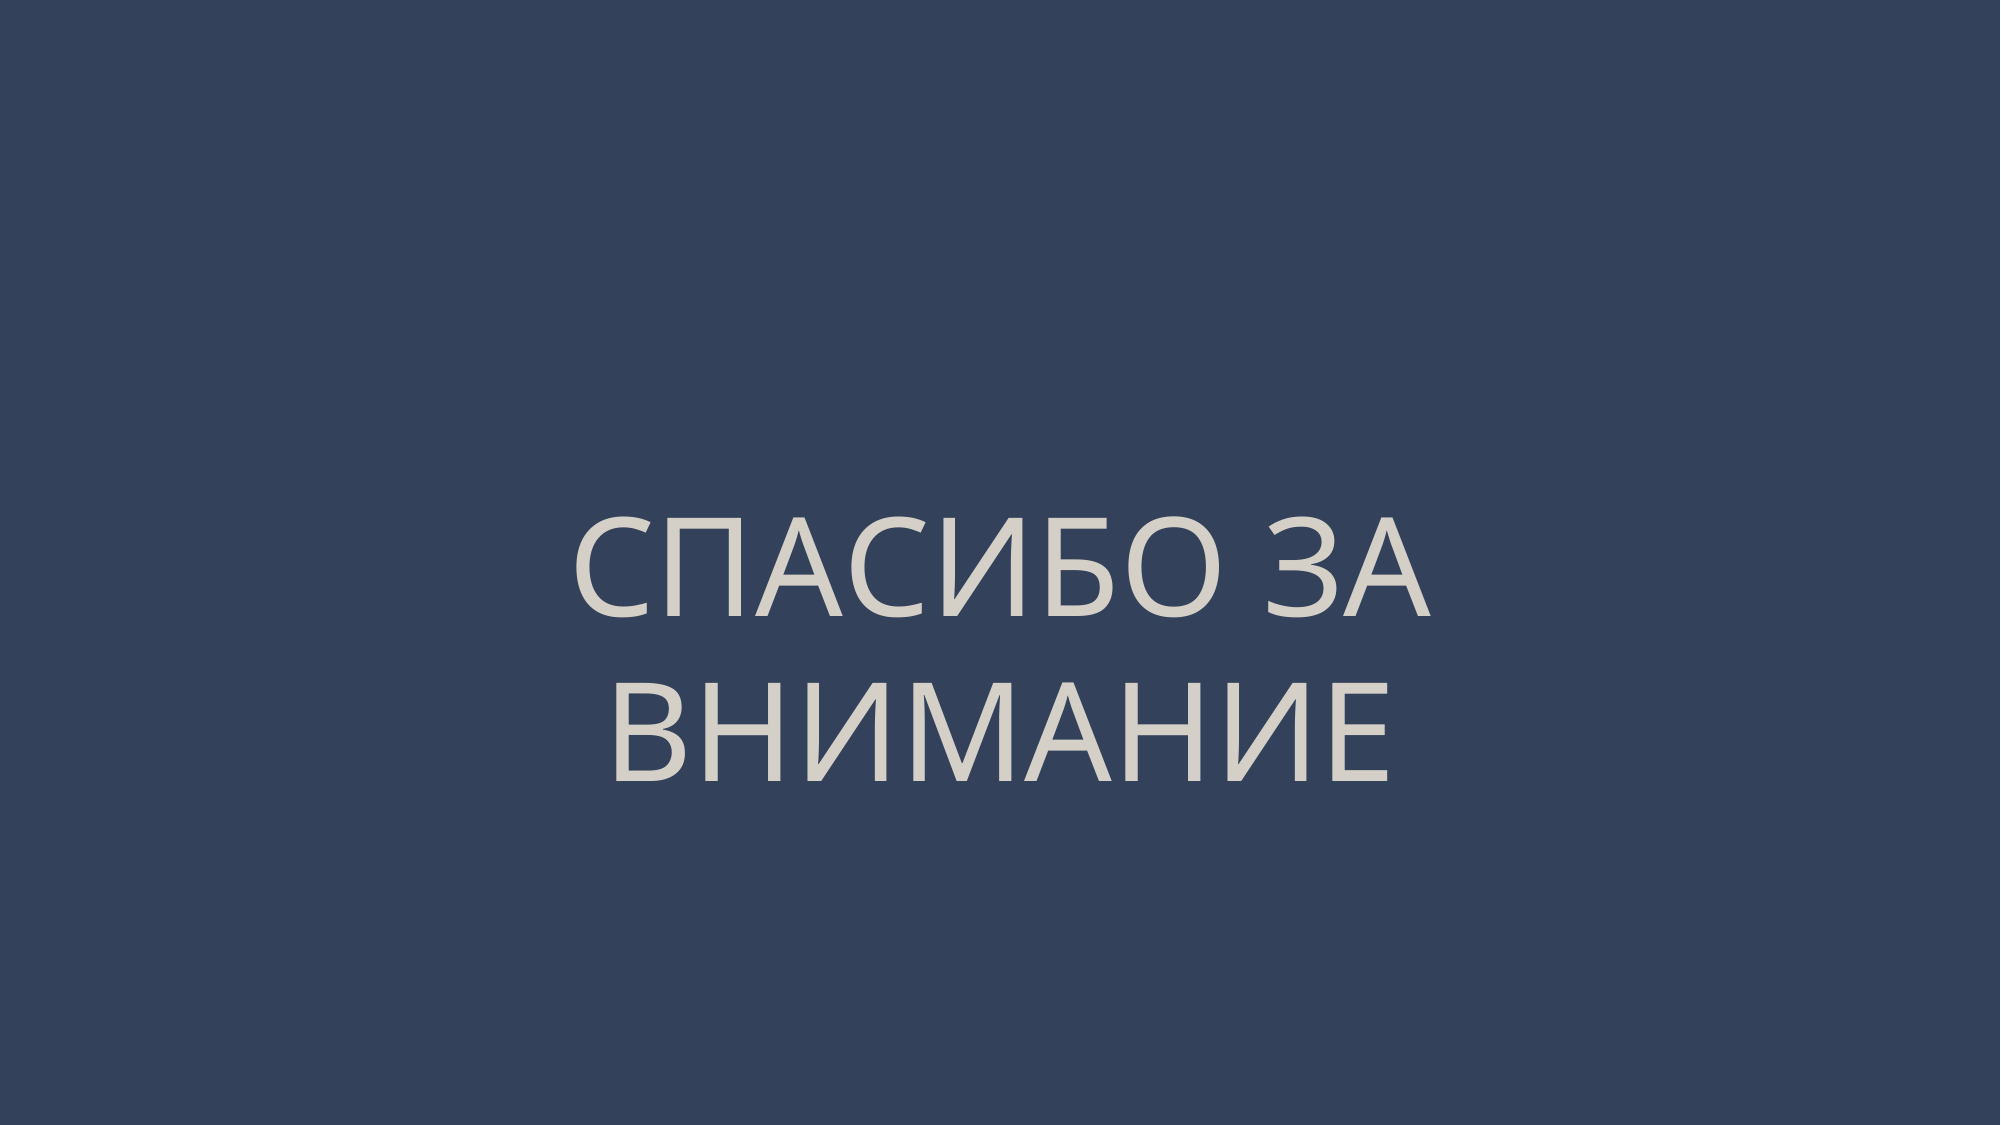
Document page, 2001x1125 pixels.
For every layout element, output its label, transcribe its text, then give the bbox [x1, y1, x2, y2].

text_box CПАСИБО ЗА ВНИМАНИЕ [242, 471, 1758, 817]
